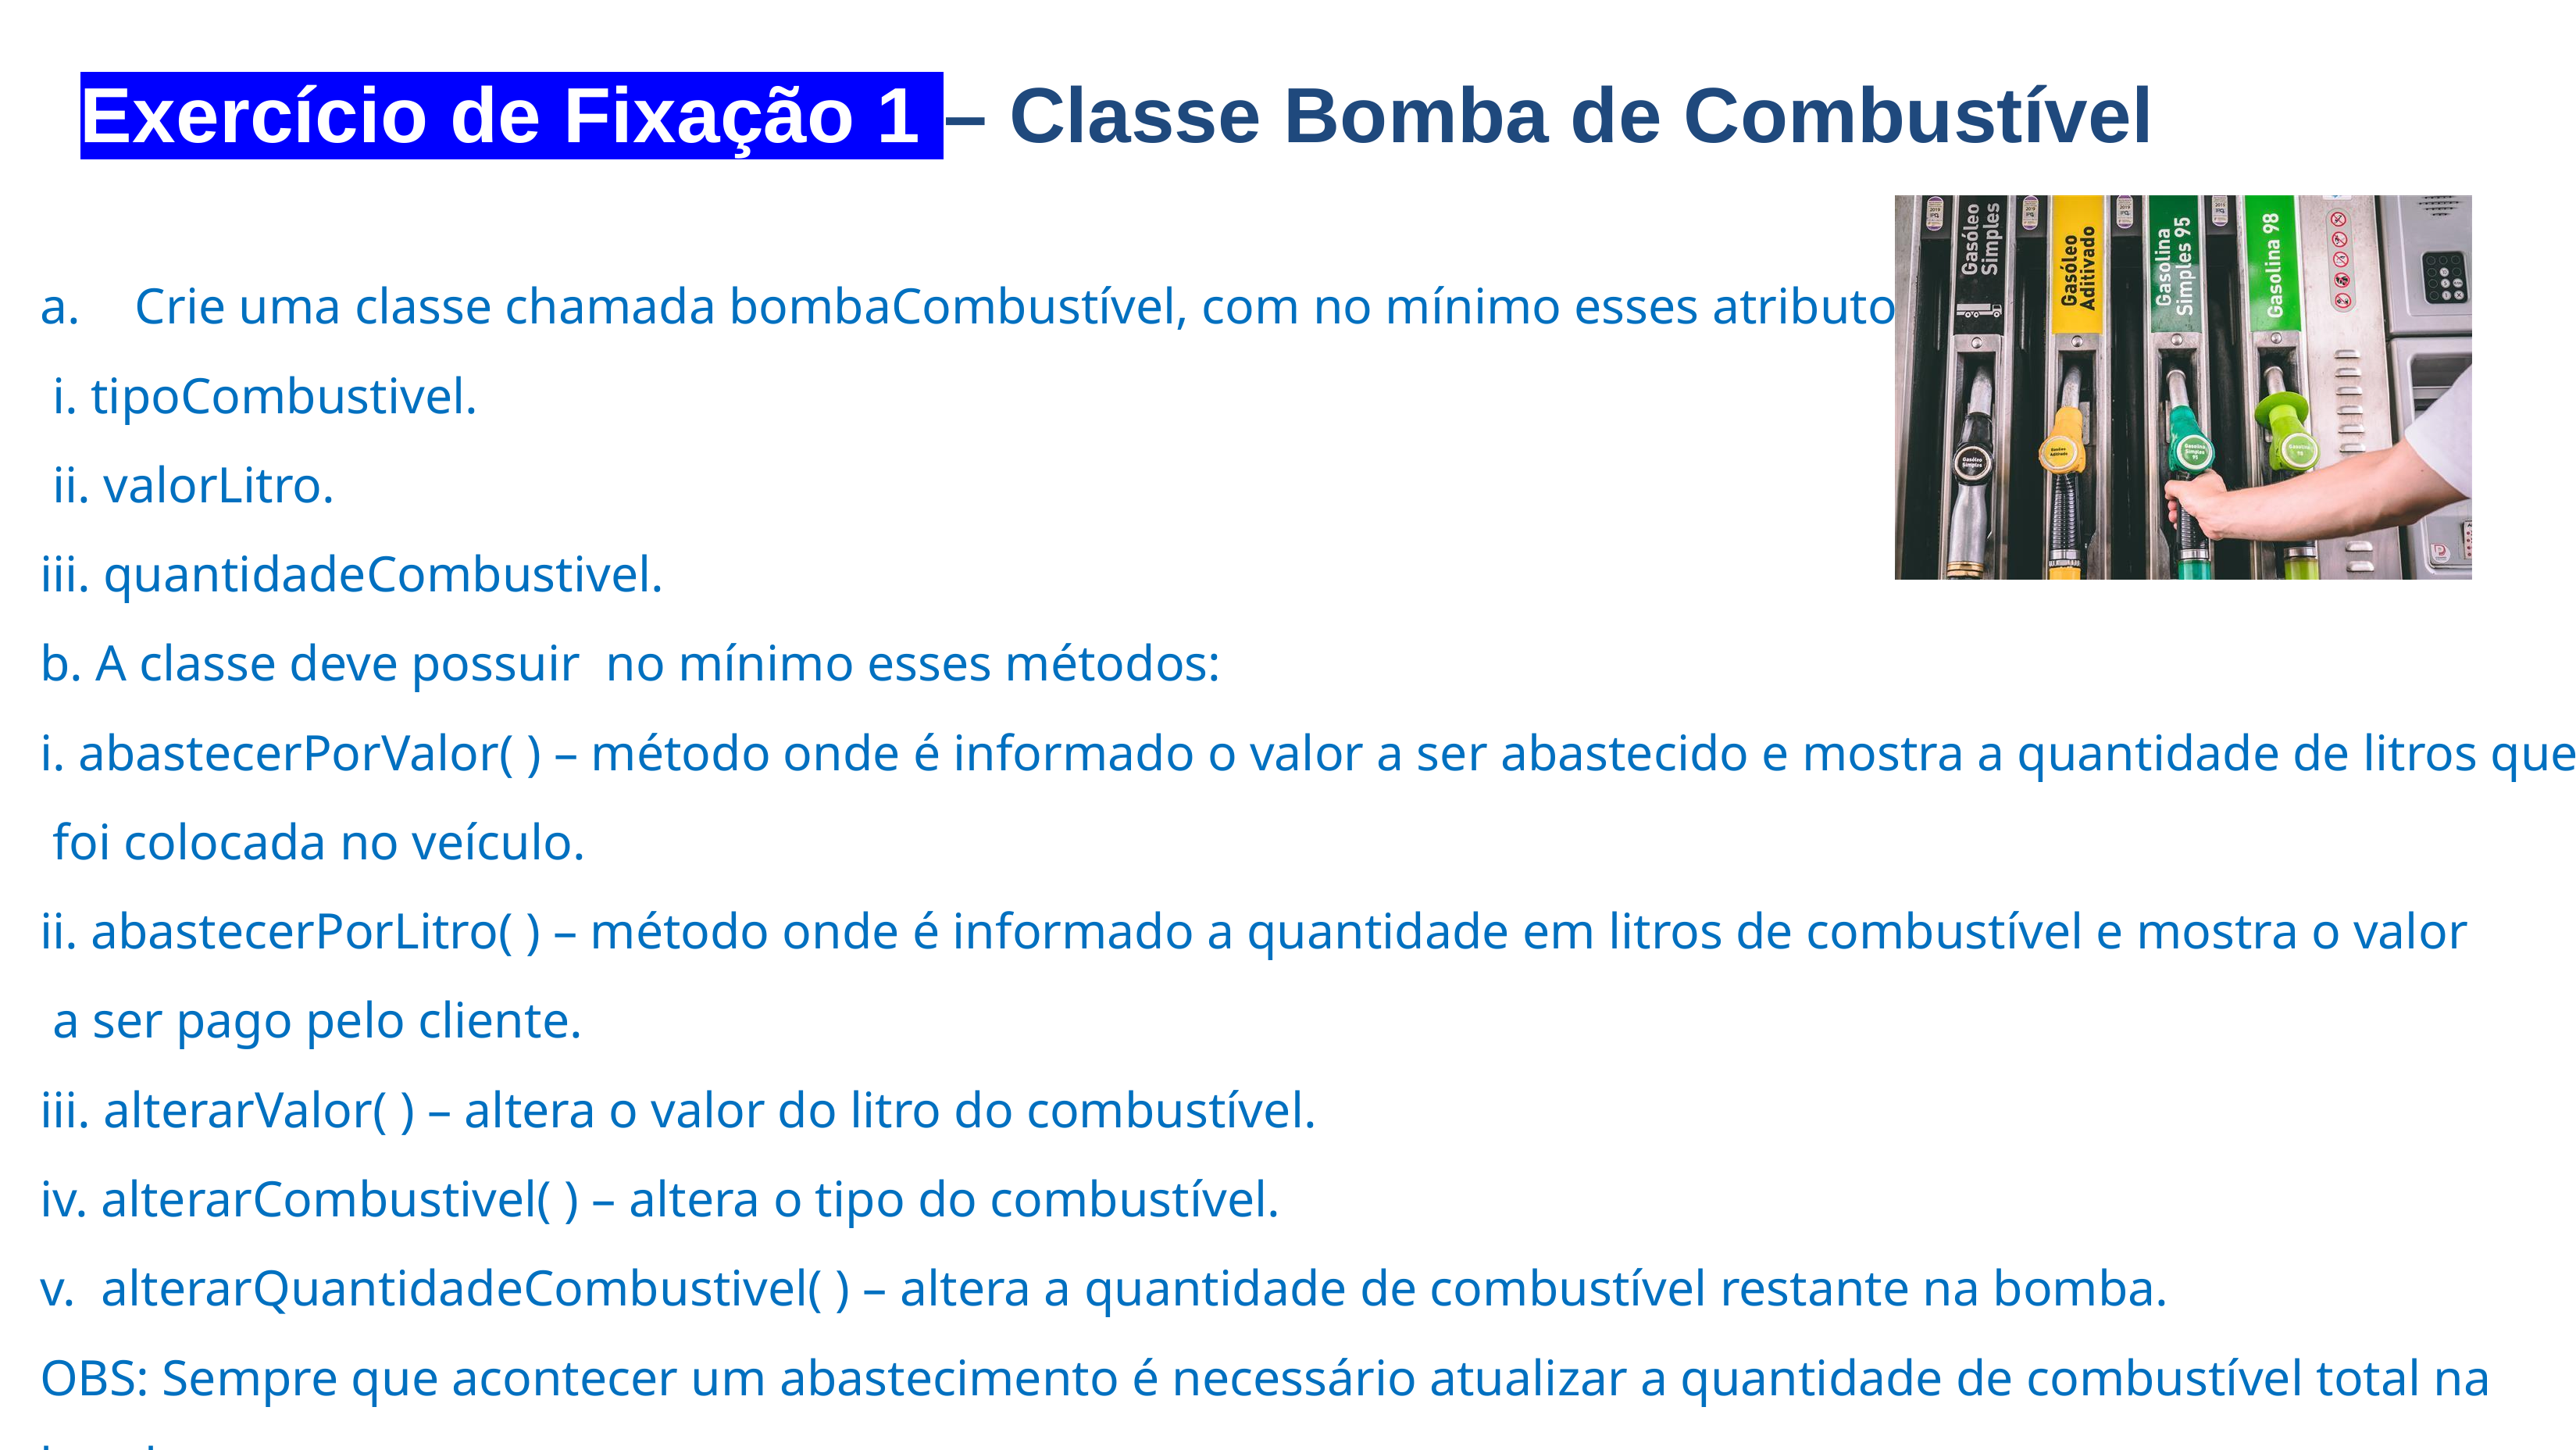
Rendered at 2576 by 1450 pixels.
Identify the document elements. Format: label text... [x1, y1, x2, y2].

text_box Crie uma classe chamada bombaCombustível, com no mínimo esses atributos: i. tipoCombustivel. ii. valorLitro. iii. quantidadeCombustivel. b. A classe deve possuir no mínimo esses métodos: i. abastecerPorValor( ) – método onde é informado o valor a ser abastecido e mostra a quantidade de litros que foi colocada no veículo. ii. abastecerPorLitro( ) – método onde é informado a quantidade em litros de combustível e mostra o valor a ser pago pelo cliente. iii. alterarValor( ) – altera o valor do litro do combustível. iv. alterarCombustivel( ) – altera o tipo do combustível. v. alterarQuantidadeCombustivel( ) – altera a quantidade de combustível restante na bomba. OBS: Sempre que acontecer um abastecimento é necessário atualizar a quantidade de combustível total na bomba. [37, 244, 2576, 1450]
picture [1895, 195, 2473, 580]
title Exercício de Fixação 1 – Classe Bomba de Combustível [78, 62, 2369, 244]
text_box [104, 388, 2189, 891]
